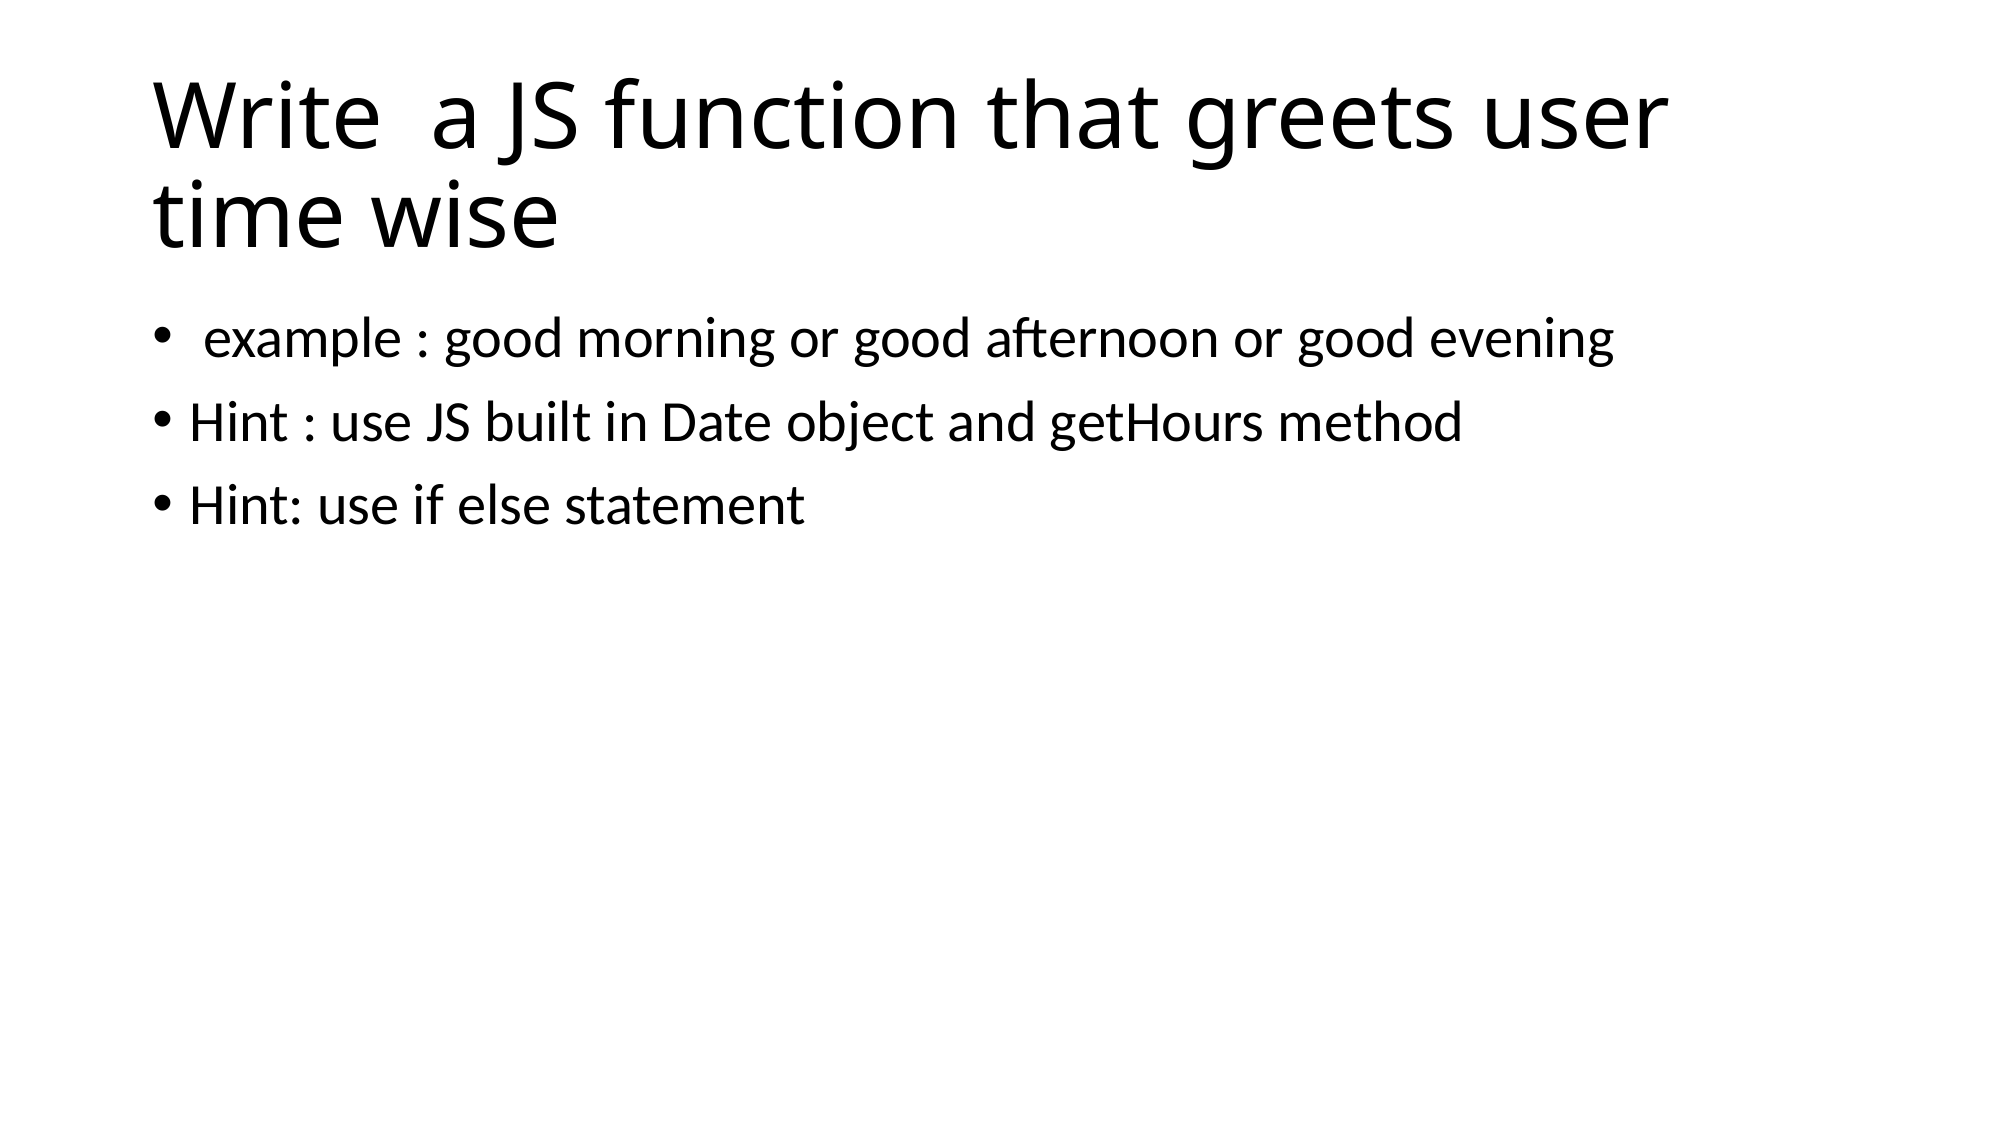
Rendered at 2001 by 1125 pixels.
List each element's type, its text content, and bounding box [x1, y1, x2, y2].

title Write a JS function that greets user time wise [137, 59, 1863, 278]
list example : good morning or good afternoon or good evening Hint : use JS built in Date object and getHours method Hint: use if else statement [137, 299, 1863, 1014]
